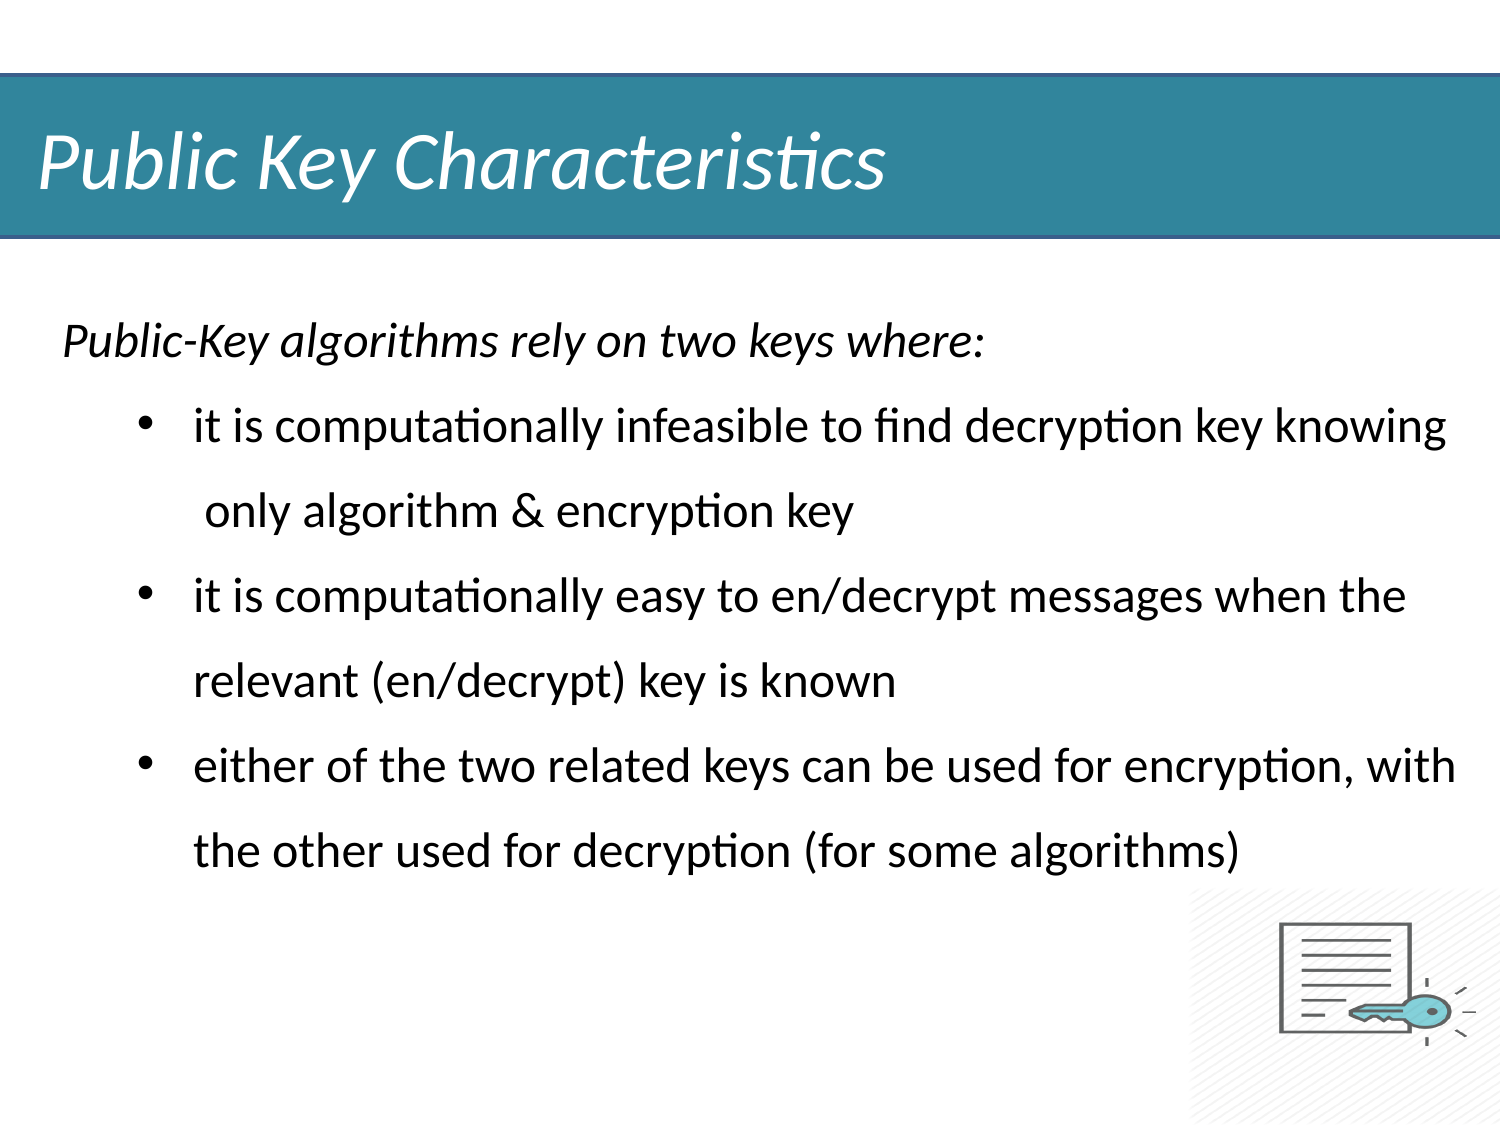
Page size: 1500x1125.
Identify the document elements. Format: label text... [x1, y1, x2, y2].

picture [1187, 887, 1500, 1125]
text_box Public-Key algorithms rely on two keys where: it is computationally infeasible to find decryption key knowing only algorithm & encryption key it is computationally easy to en/decrypt messages when the relevant (en/decrypt) key is known either of the two related keys can be used for encryption, with the other used for decryption (for some algorithms) [47, 299, 1484, 958]
text_box Public Key Characteristics [0, 73, 1500, 239]
